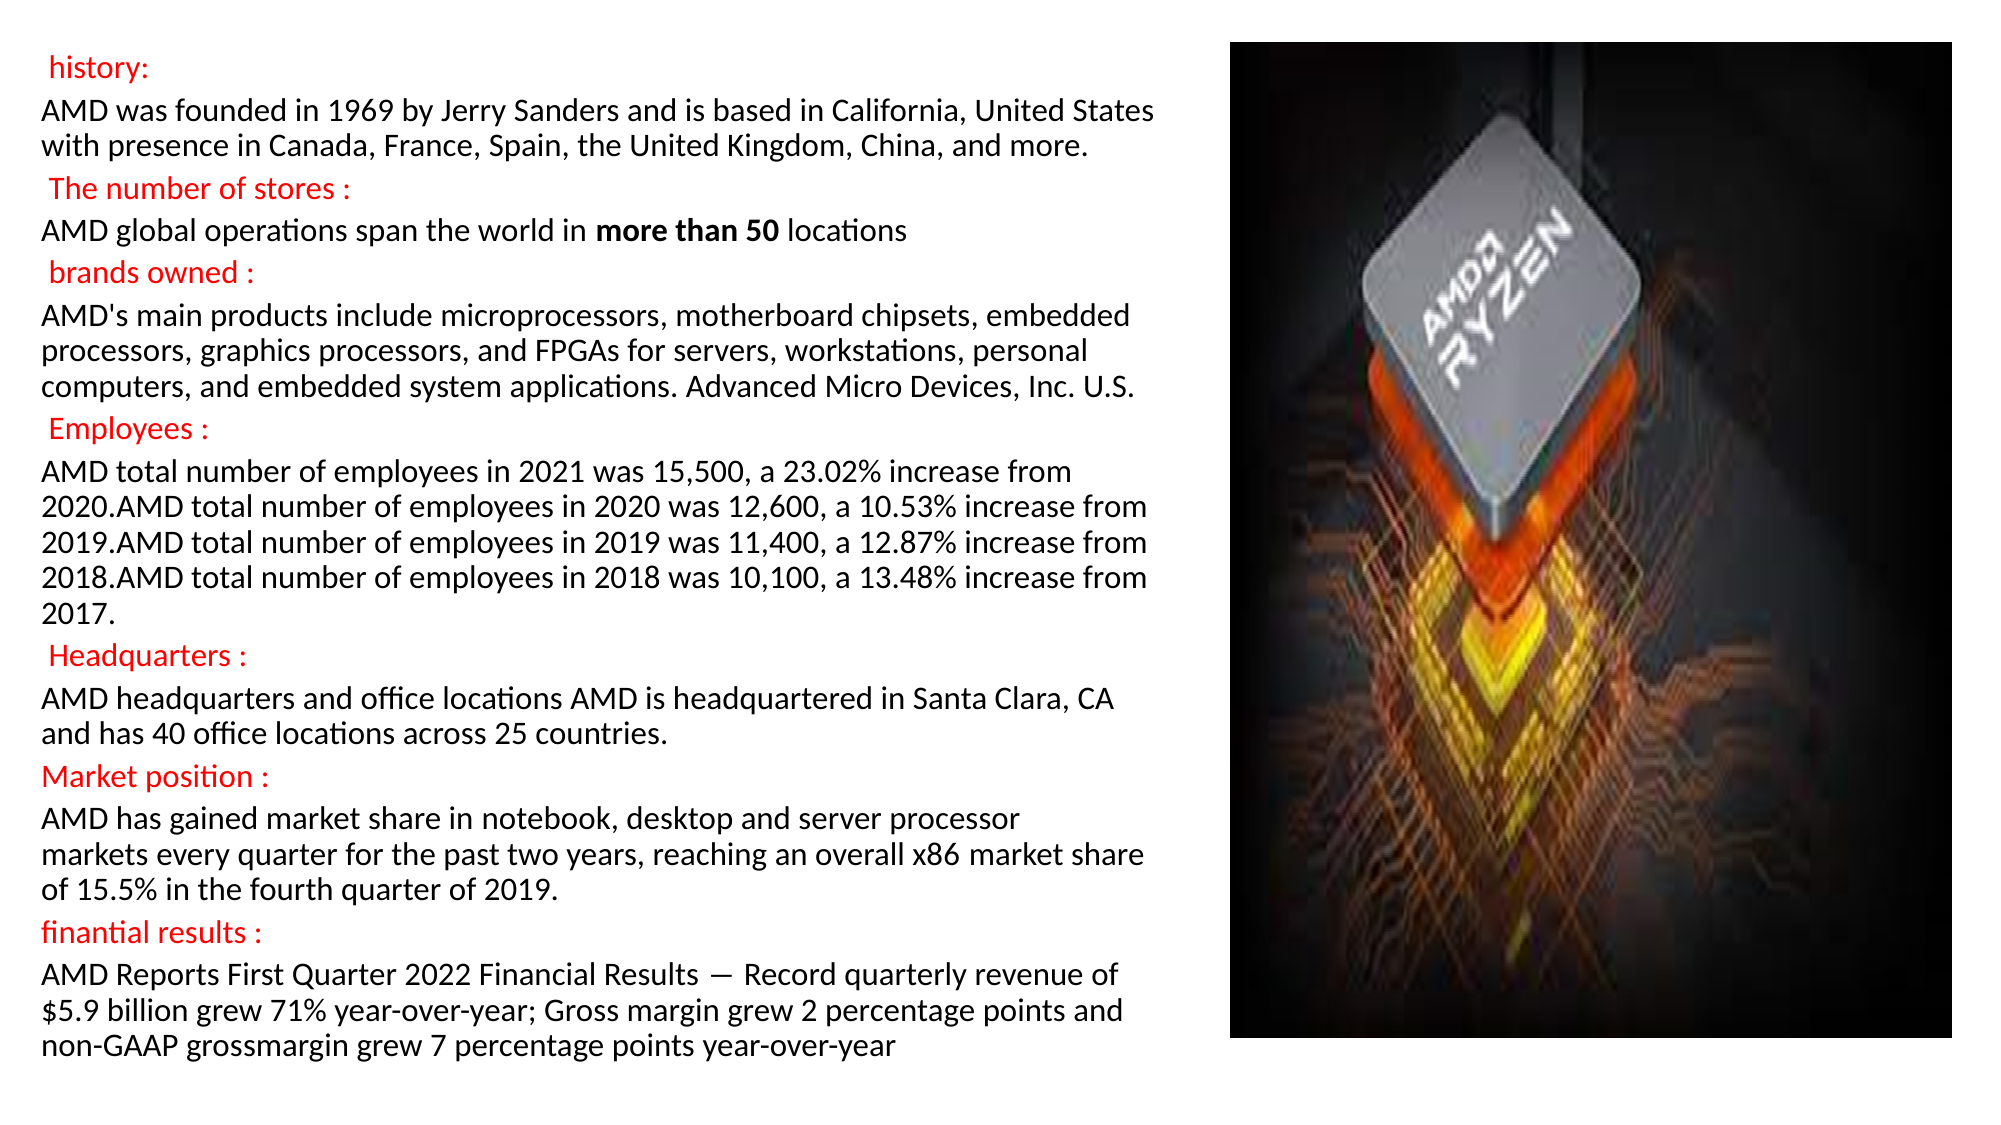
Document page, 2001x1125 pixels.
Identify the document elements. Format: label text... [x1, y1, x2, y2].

picture [1229, 42, 1952, 1038]
list history: AMD was founded in 1969 by Jerry Sanders and is based in California, United States with presence in Canada, France, Spain, the United Kingdom, China, and more. The number of stores : AMD global operations span the world in more than 50 locations brands owned : AMD's main products include microprocessors, motherboard chipsets, embedded processors, graphics processors, and FPGAs for servers, workstations, personal computers, and embedded system applications. Advanced Micro Devices, Inc. U.S. Employees : AMD total number of employees in 2021 was 15,500, a 23.02% increase from 2020.AMD total number of employees in 2020 was 12,600, a 10.53% increase from 2019.AMD total number of employees in 2019 was 11,400, a 12.87% increase from 2018.AMD total number of employees in 2018 was 10,100, a 13.48% increase from 2017. Headquarters : AMD headquarters and office locations AMD is headquartered in Santa Clara, CA and has 40 office locations across 25 countries. Market position : AMD has gained market share in notebook, desktop and server processor markets every quarter for the past two years, reaching an overall x86 market share of 15.5% in the fourth quarter of 2019. finantial results : AMD Reports First Quarter 2022 Financial Results ― Record quarterly revenue of $5.9 billion grew 71% year-over-year; Gross margin grew 2 percentage points and non-GAAP grossmargin grew 7 percentage points year-over-year [26, 42, 1179, 1089]
